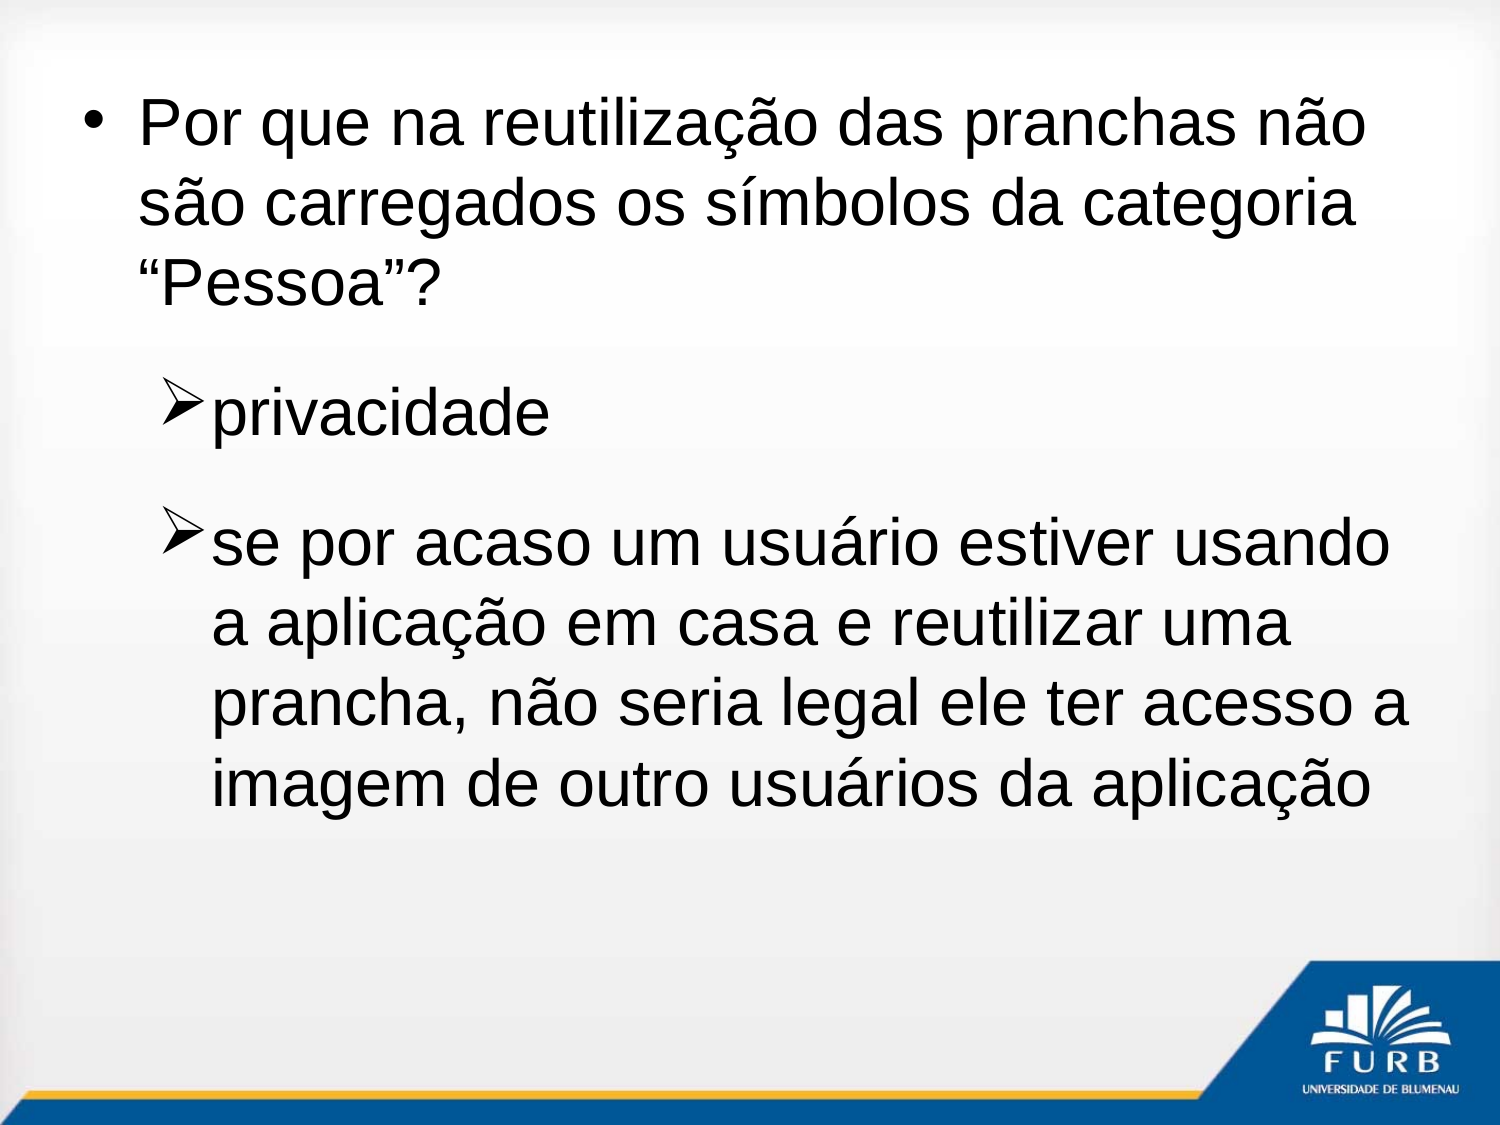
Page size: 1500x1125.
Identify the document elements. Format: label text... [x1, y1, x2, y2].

list Por que na reutilização das pranchas não são carregados os símbolos da categoria “Pessoa”? privacidade se por acaso um usuário estiver usando a aplicação em casa e reutilizar uma prancha, não seria legal ele ter acesso a imagem de outro usuários da aplicação [74, 70, 1426, 1028]
picture [0, 0, 1500, 1125]
